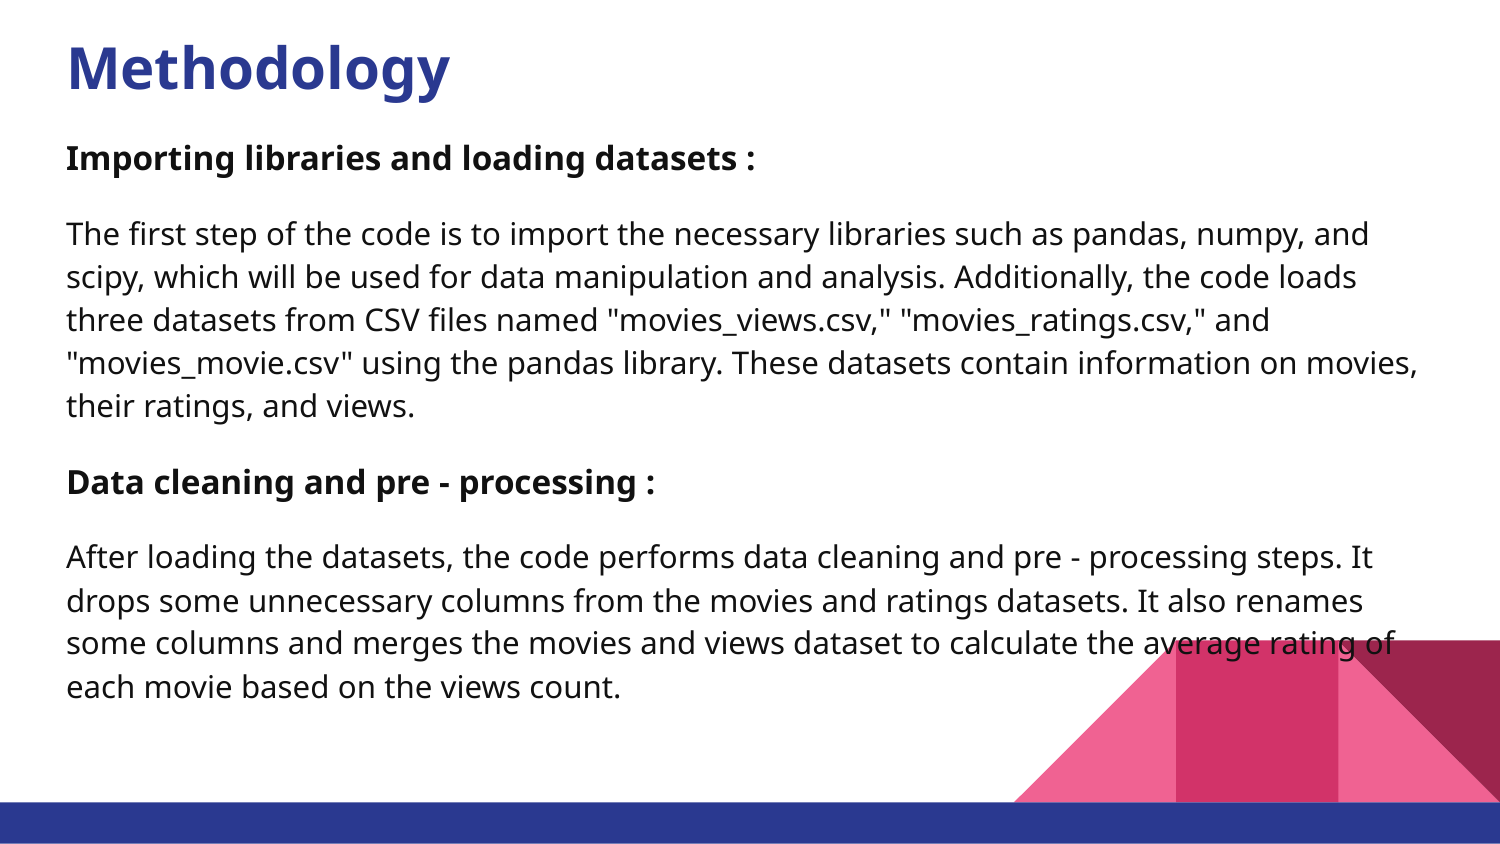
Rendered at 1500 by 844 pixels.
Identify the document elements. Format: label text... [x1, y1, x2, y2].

list Importing libraries and loading datasets : The first step of the code is to import the necessary libraries such as pandas, numpy, and scipy, which will be used for data manipulation and analysis. Additionally, the code loads three datasets from CSV files named "movies_views.csv," "movies_ratings.csv," and "movies_movie.csv" using the pandas library. These datasets contain information on movies, their ratings, and views. Data cleaning and pre - processing : After loading the datasets, the code performs data cleaning and pre - processing steps. It drops some unnecessary columns from the movies and ratings datasets. It also renames some columns and merges the movies and views dataset to calculate the average rating of each movie based on the views count. [51, 116, 1449, 665]
title Methodology [51, 16, 1449, 116]
